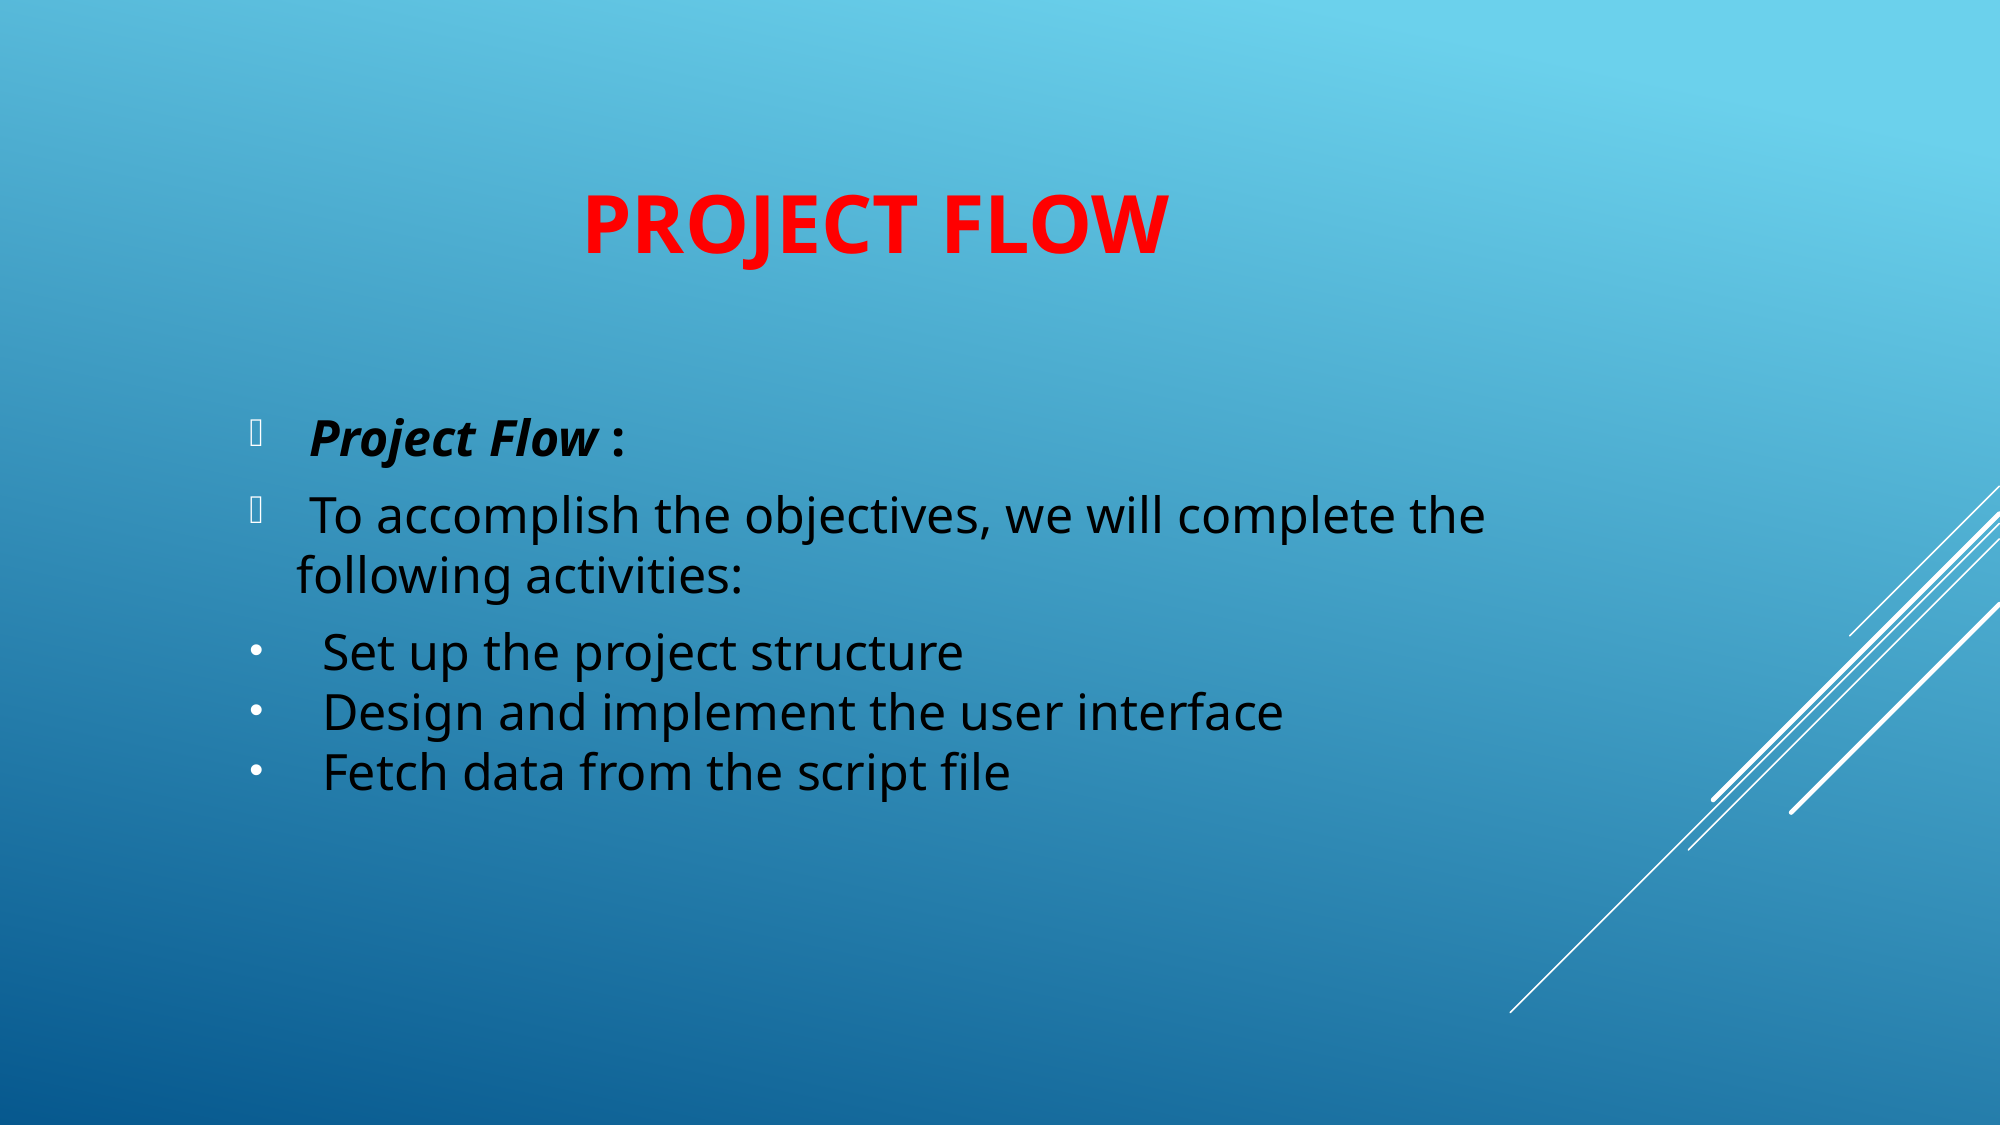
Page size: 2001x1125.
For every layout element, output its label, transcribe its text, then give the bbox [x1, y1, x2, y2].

title Project Flow [566, 165, 1336, 344]
list Project Flow : To accomplish the objectives, we will complete the following activities: Set up the project structure Design and implement the user interface Fetch data from the script file [234, 344, 1635, 938]
